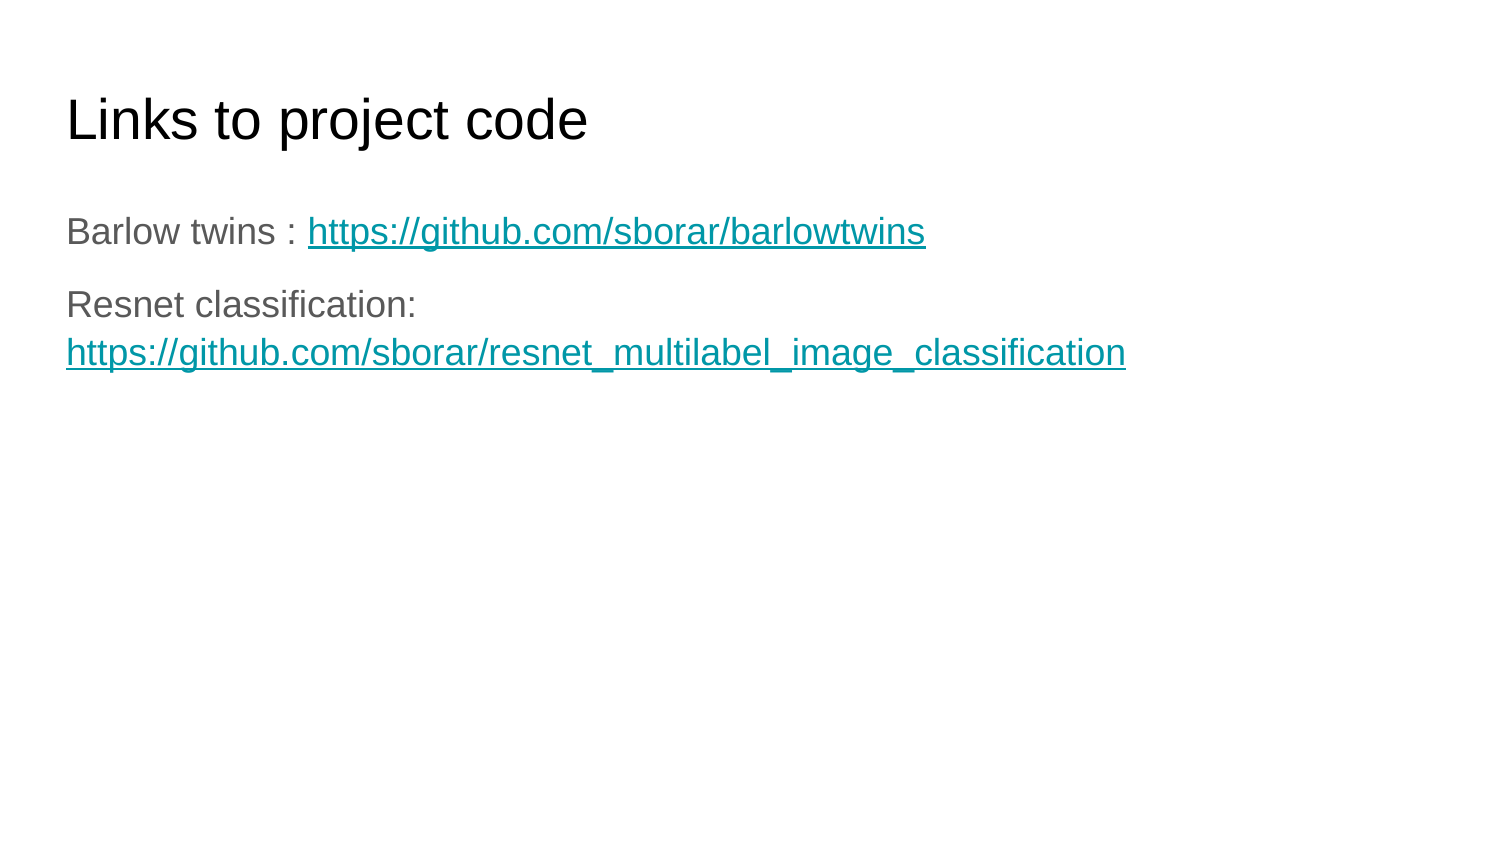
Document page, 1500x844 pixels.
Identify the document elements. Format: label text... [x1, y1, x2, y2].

title Links to project code [51, 72, 1449, 167]
list Barlow twins : https://github.com/sborar/barlowtwins Resnet classification: https://github.com/sborar/resnet_multilabel_image_classification [51, 189, 1449, 750]
